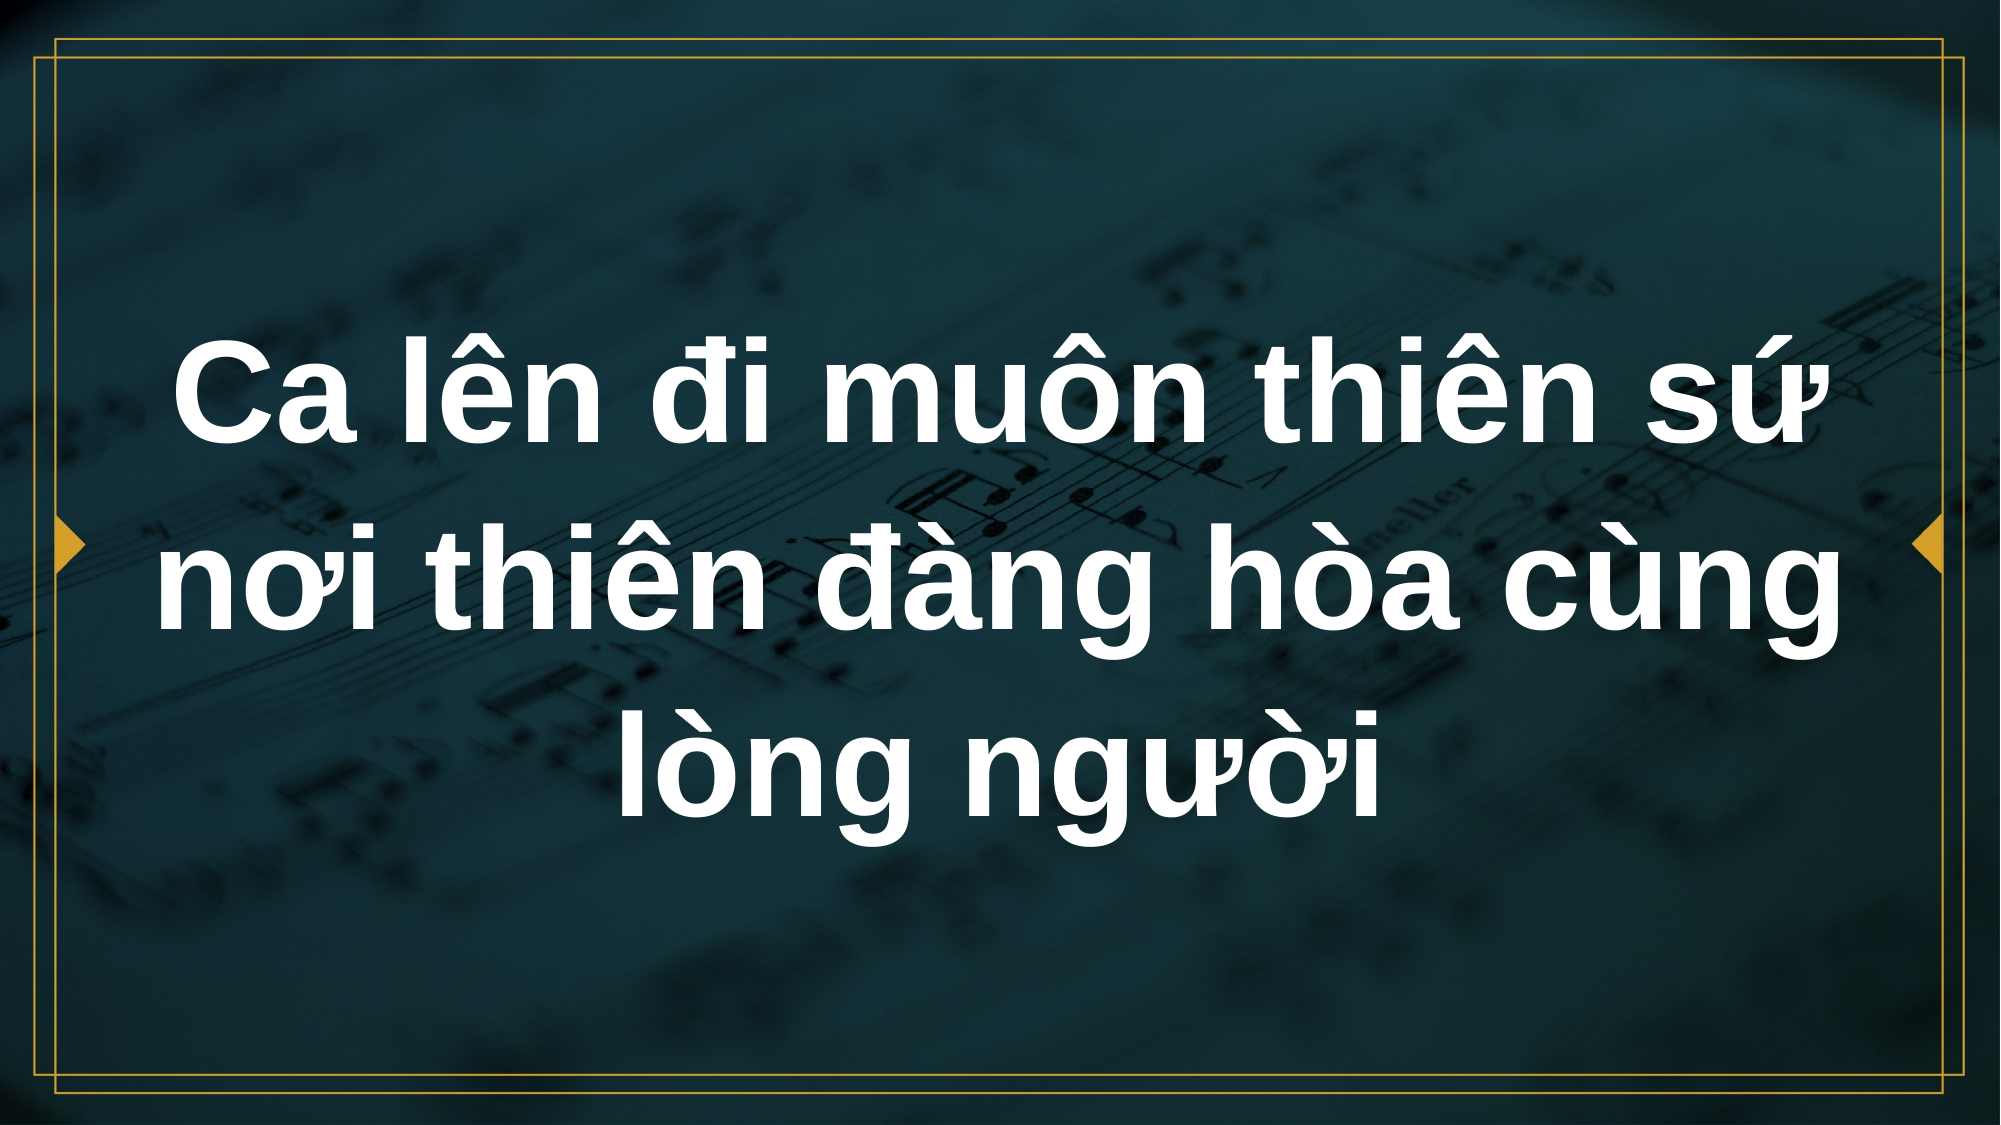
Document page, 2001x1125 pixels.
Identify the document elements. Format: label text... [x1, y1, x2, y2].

picture [0, 0, 2000, 1125]
title Ca lên đi muôn thiên sứ nơi thiên đàng hòa cùng lòng người [55, 53, 1945, 1077]
